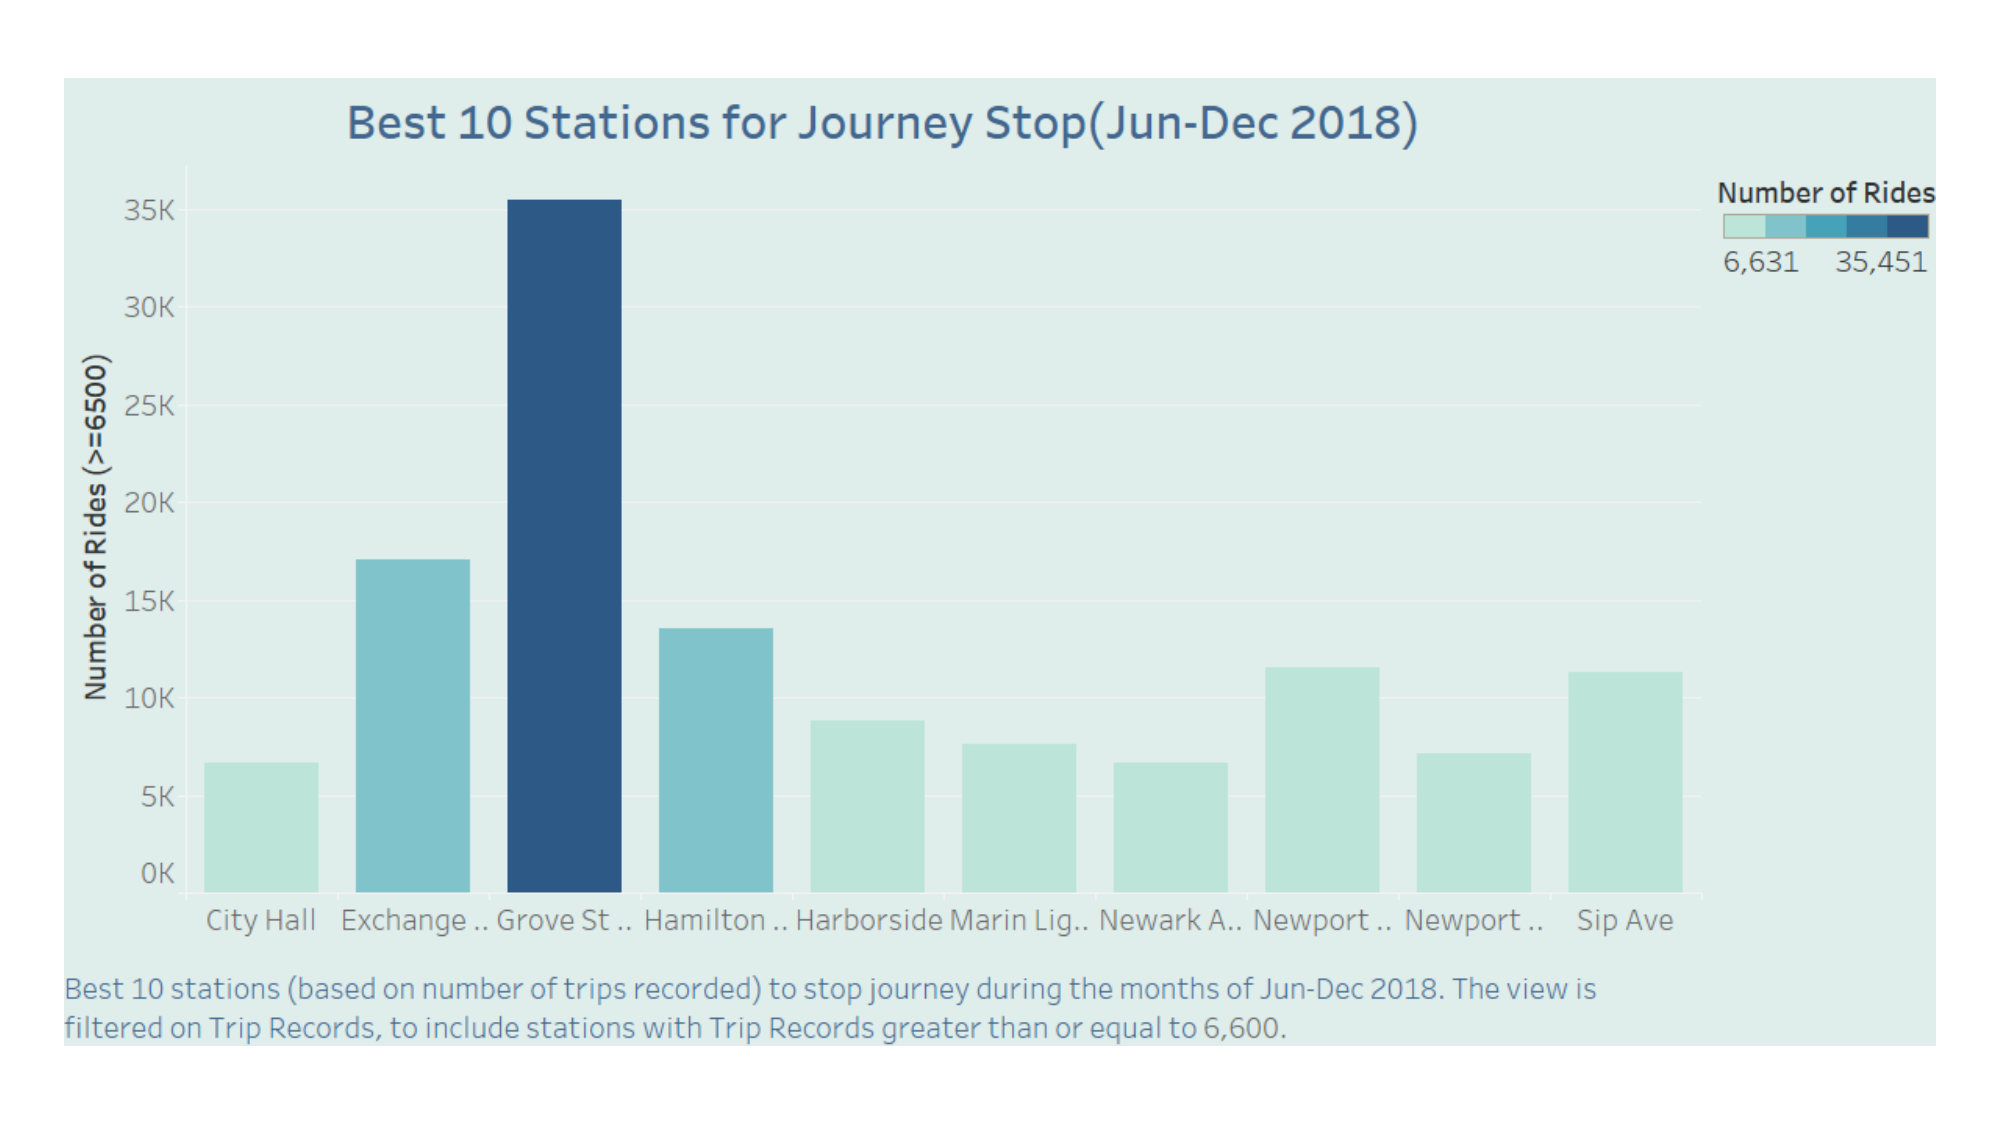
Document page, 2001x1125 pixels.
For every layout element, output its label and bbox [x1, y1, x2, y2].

picture [64, 78, 1936, 1047]
